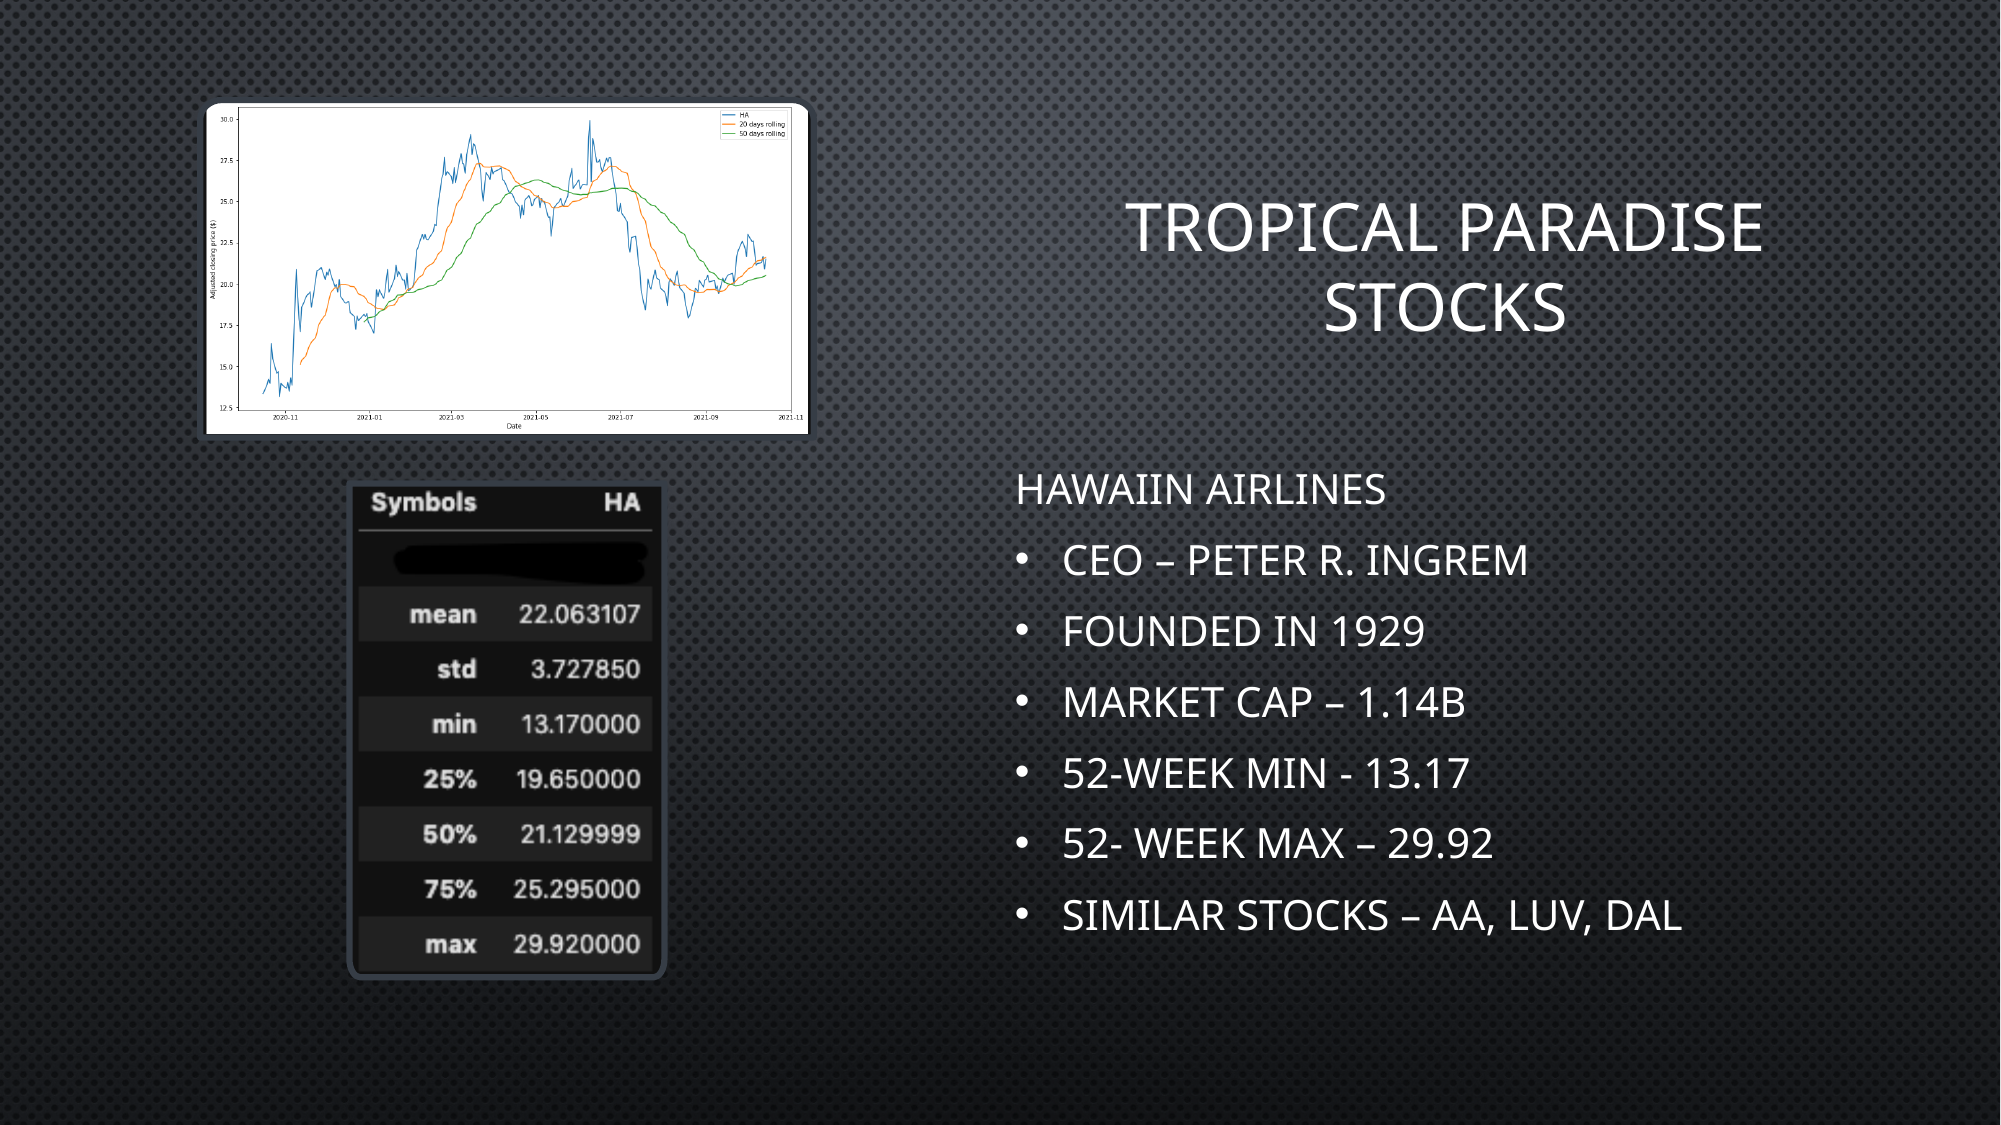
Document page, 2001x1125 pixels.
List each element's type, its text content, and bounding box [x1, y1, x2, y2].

title Tropical Paradise Stocks [999, 99, 1892, 430]
picture [349, 483, 665, 978]
list Hawaiin Airlines CEO – Peter R. Ingrem Founded in 1929 Market Cap – 1.14B 52-Week Min - 13.17 52- Week Max – 29.92 Similar Stocks – AA, LUV, DAL [999, 455, 1892, 995]
picture [199, 99, 814, 438]
